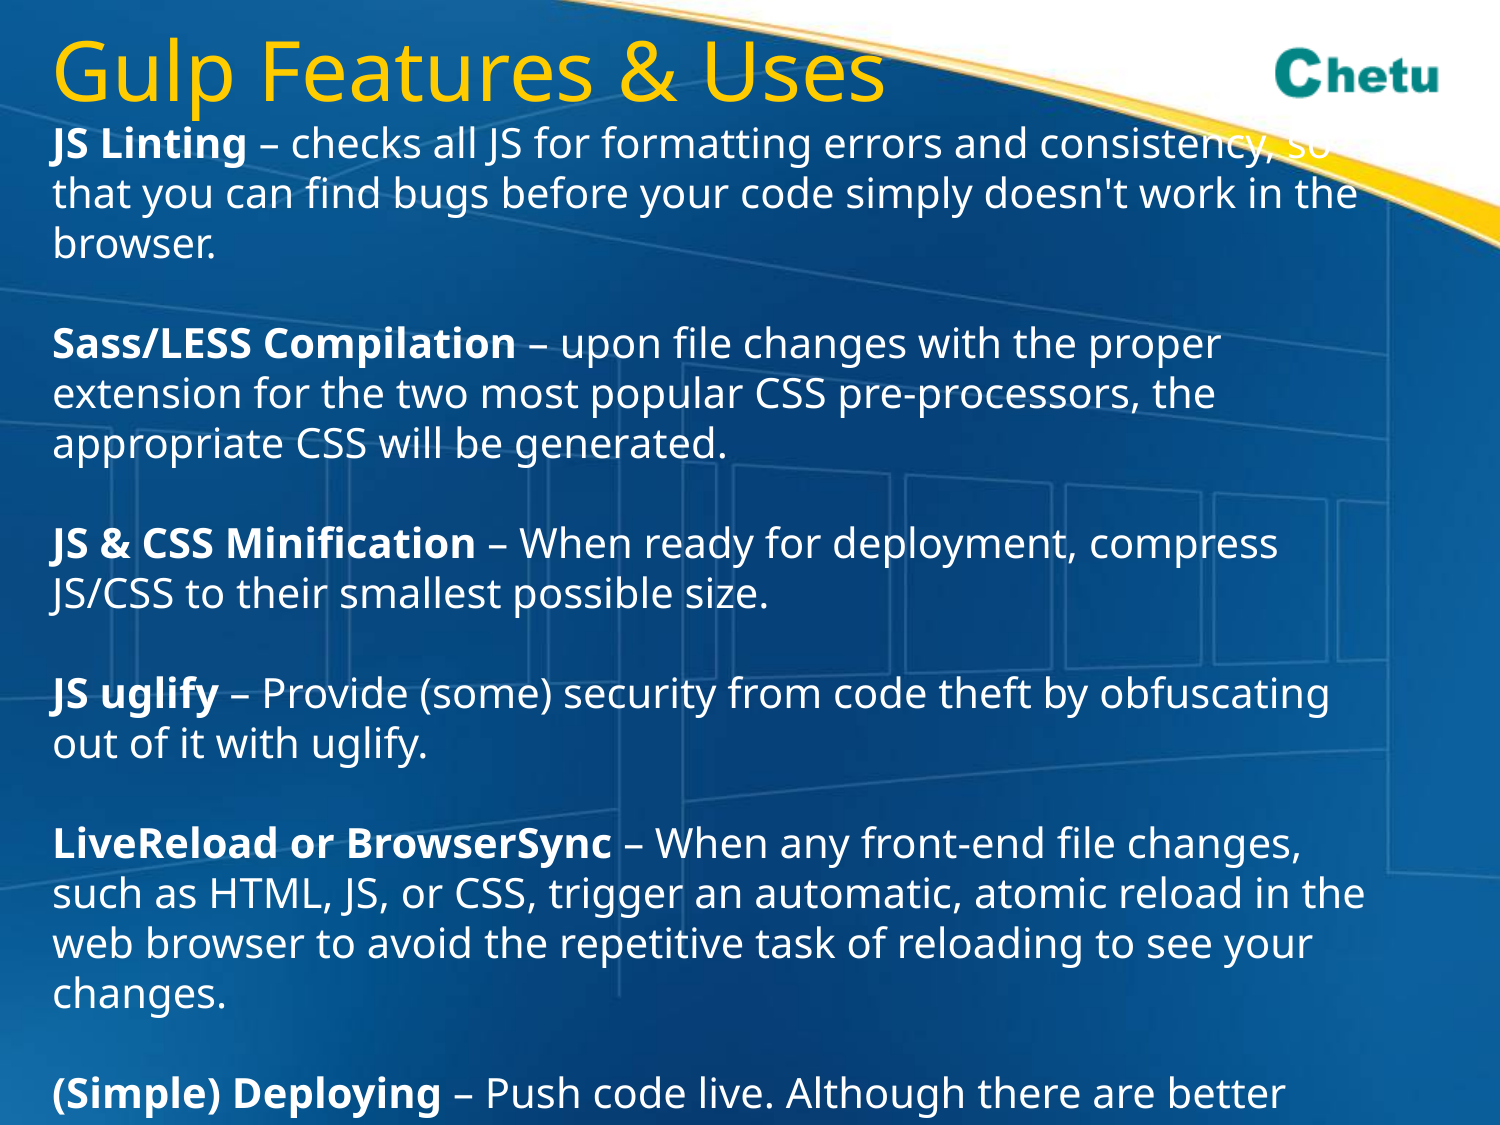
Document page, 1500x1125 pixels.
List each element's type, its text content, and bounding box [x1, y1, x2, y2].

text_box Gulp Features & Uses [37, 22, 1067, 109]
text_box JS Linting – checks all JS for formatting errors and consistency, so that you can find bugs before your code simply doesn't work in the browser. Sass/LESS Compilation – upon file changes with the proper extension for the two most popular CSS pre-processors, the appropriate CSS will be generated. JS & CSS Minification – When ready for deployment, compress JS/CSS to their smallest possible size. JS uglify – Provide (some) security from code theft by obfuscating out of it with uglify. LiveReload or BrowserSync – When any front-end file changes, such as HTML, JS, or CSS, trigger an automatic, atomic reload in the web browser to avoid the repetitive task of reloading to see your changes. (Simple) Deploying – Push code live. Although there are better options for this if your setup demands sophisticated, coordinated pushing across a cluster of VPS instances. [37, 109, 1410, 1125]
picture [0, 0, 1500, 1125]
